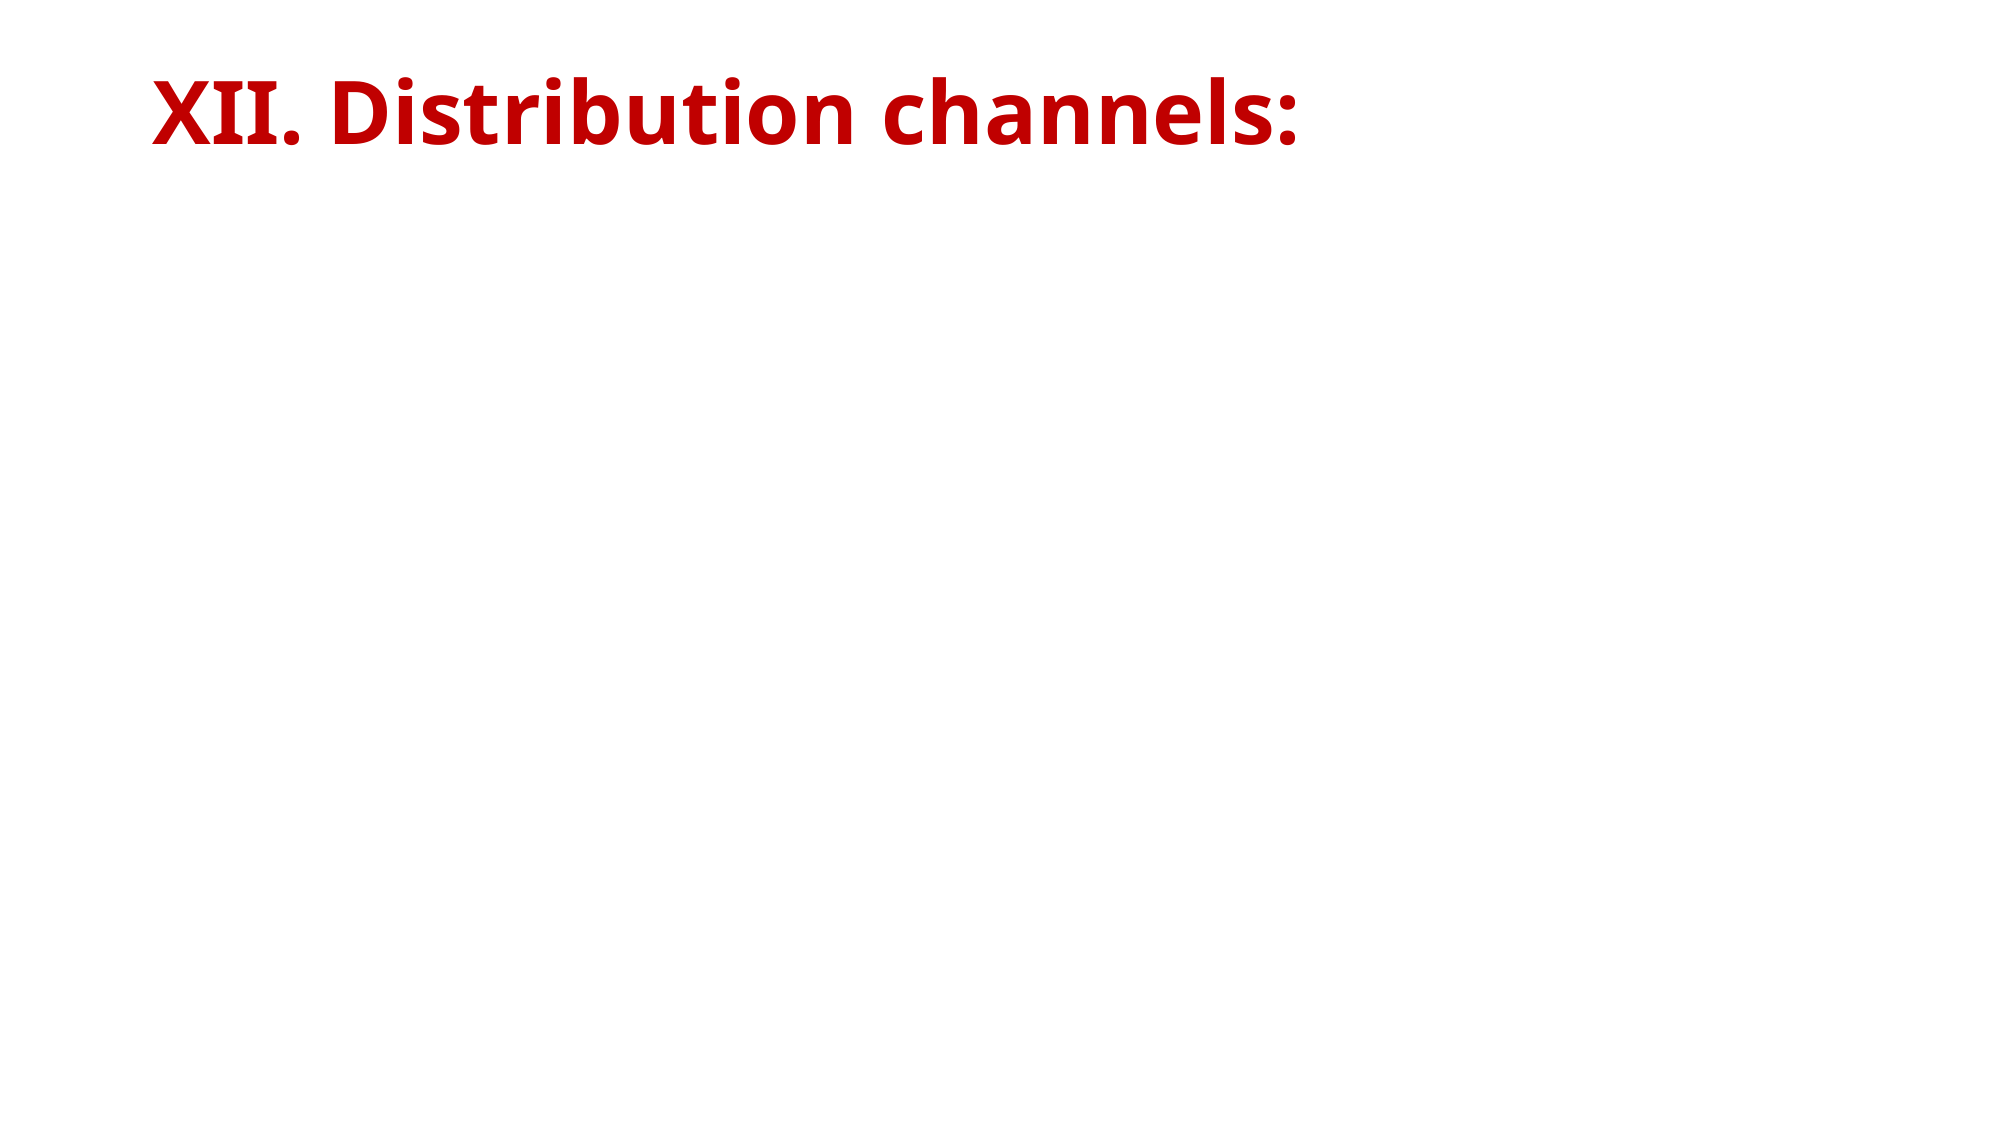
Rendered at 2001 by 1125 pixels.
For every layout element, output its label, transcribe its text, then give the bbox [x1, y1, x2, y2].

title XII. Distribution channels: [137, 59, 1863, 278]
